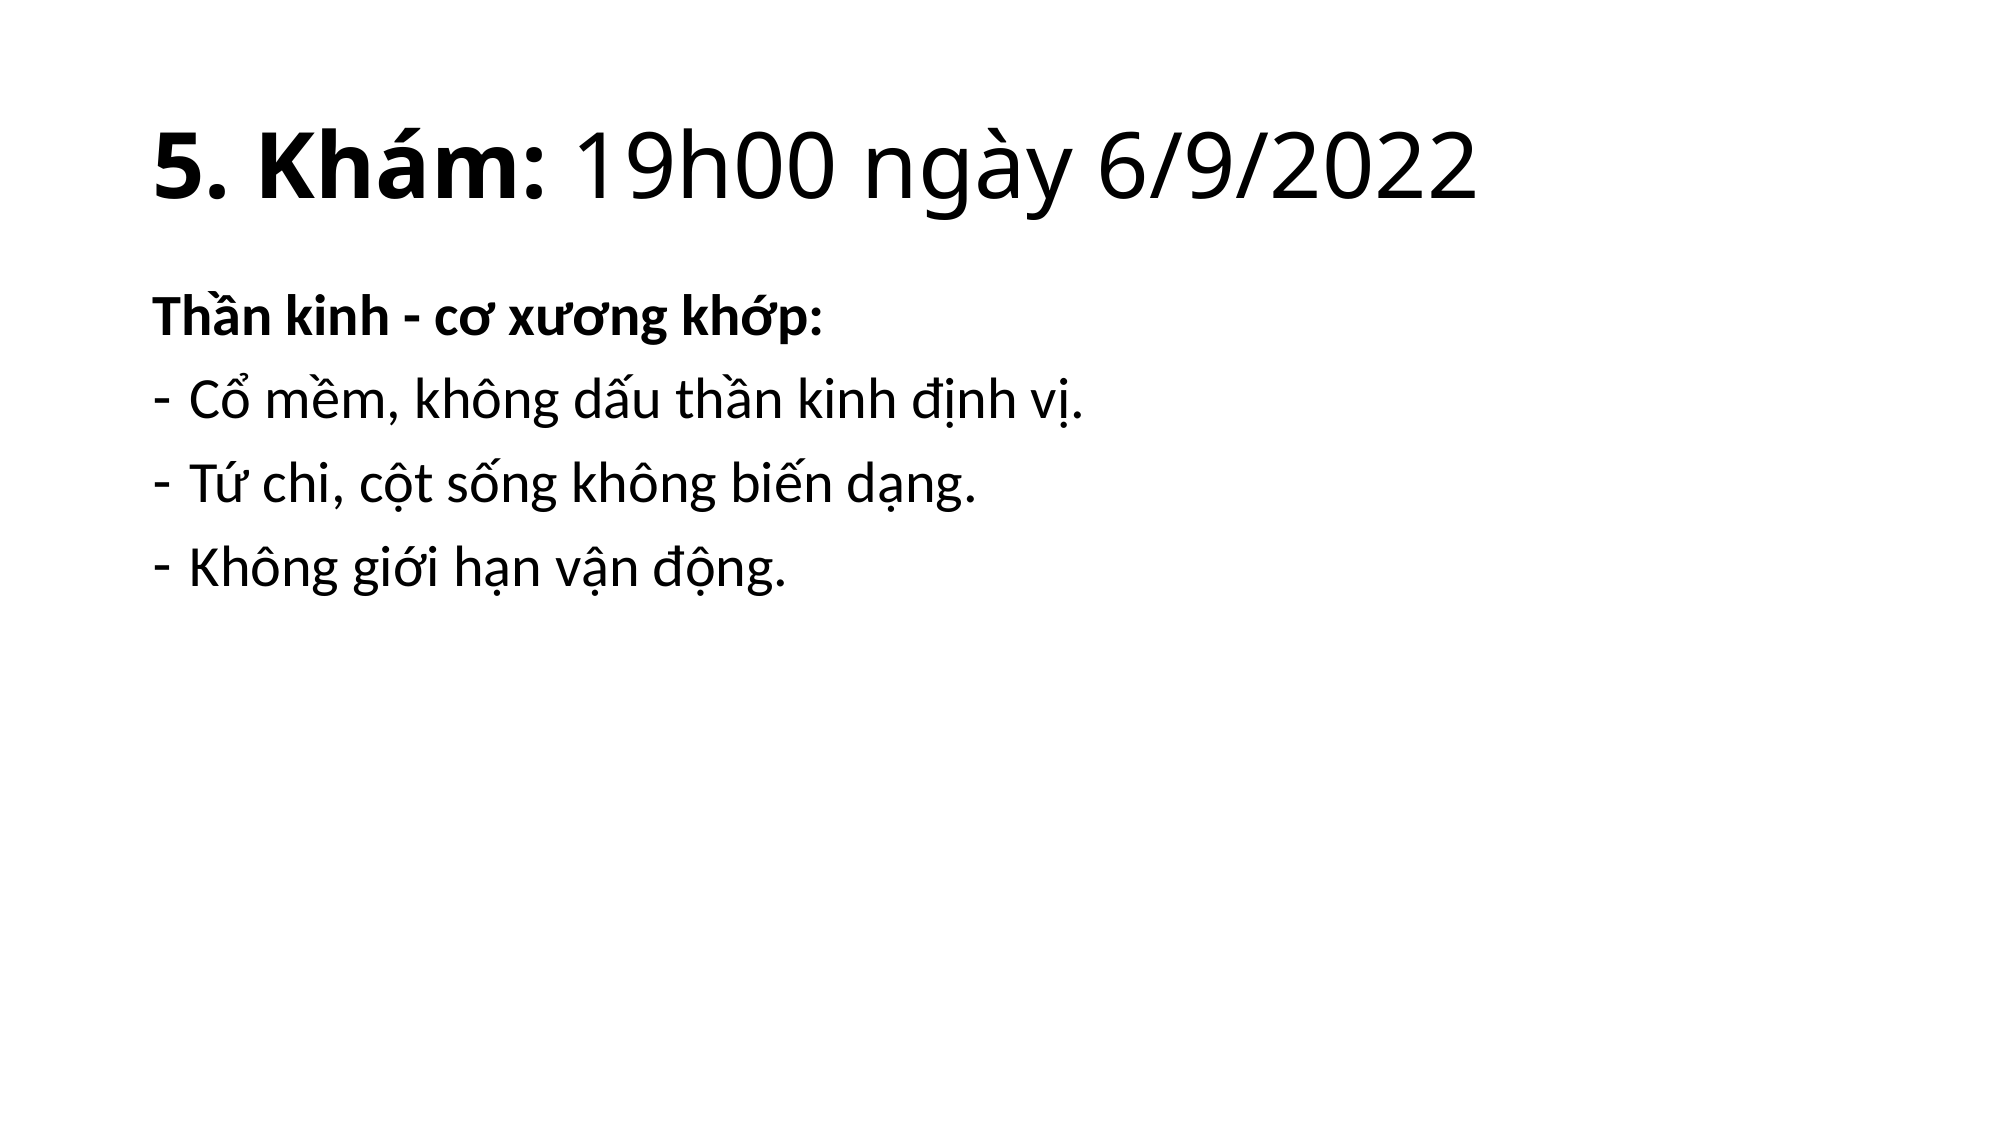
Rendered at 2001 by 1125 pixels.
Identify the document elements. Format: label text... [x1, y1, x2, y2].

list Thần kinh - cơ xương khớp: Cổ mềm, không dấu thần kinh định vị. Tứ chi, cột sống không biến dạng. Không giới hạn vận động. [137, 277, 1863, 1066]
title 5. Khám: 19h00 ngày 6/9/2022 [137, 59, 1863, 277]
